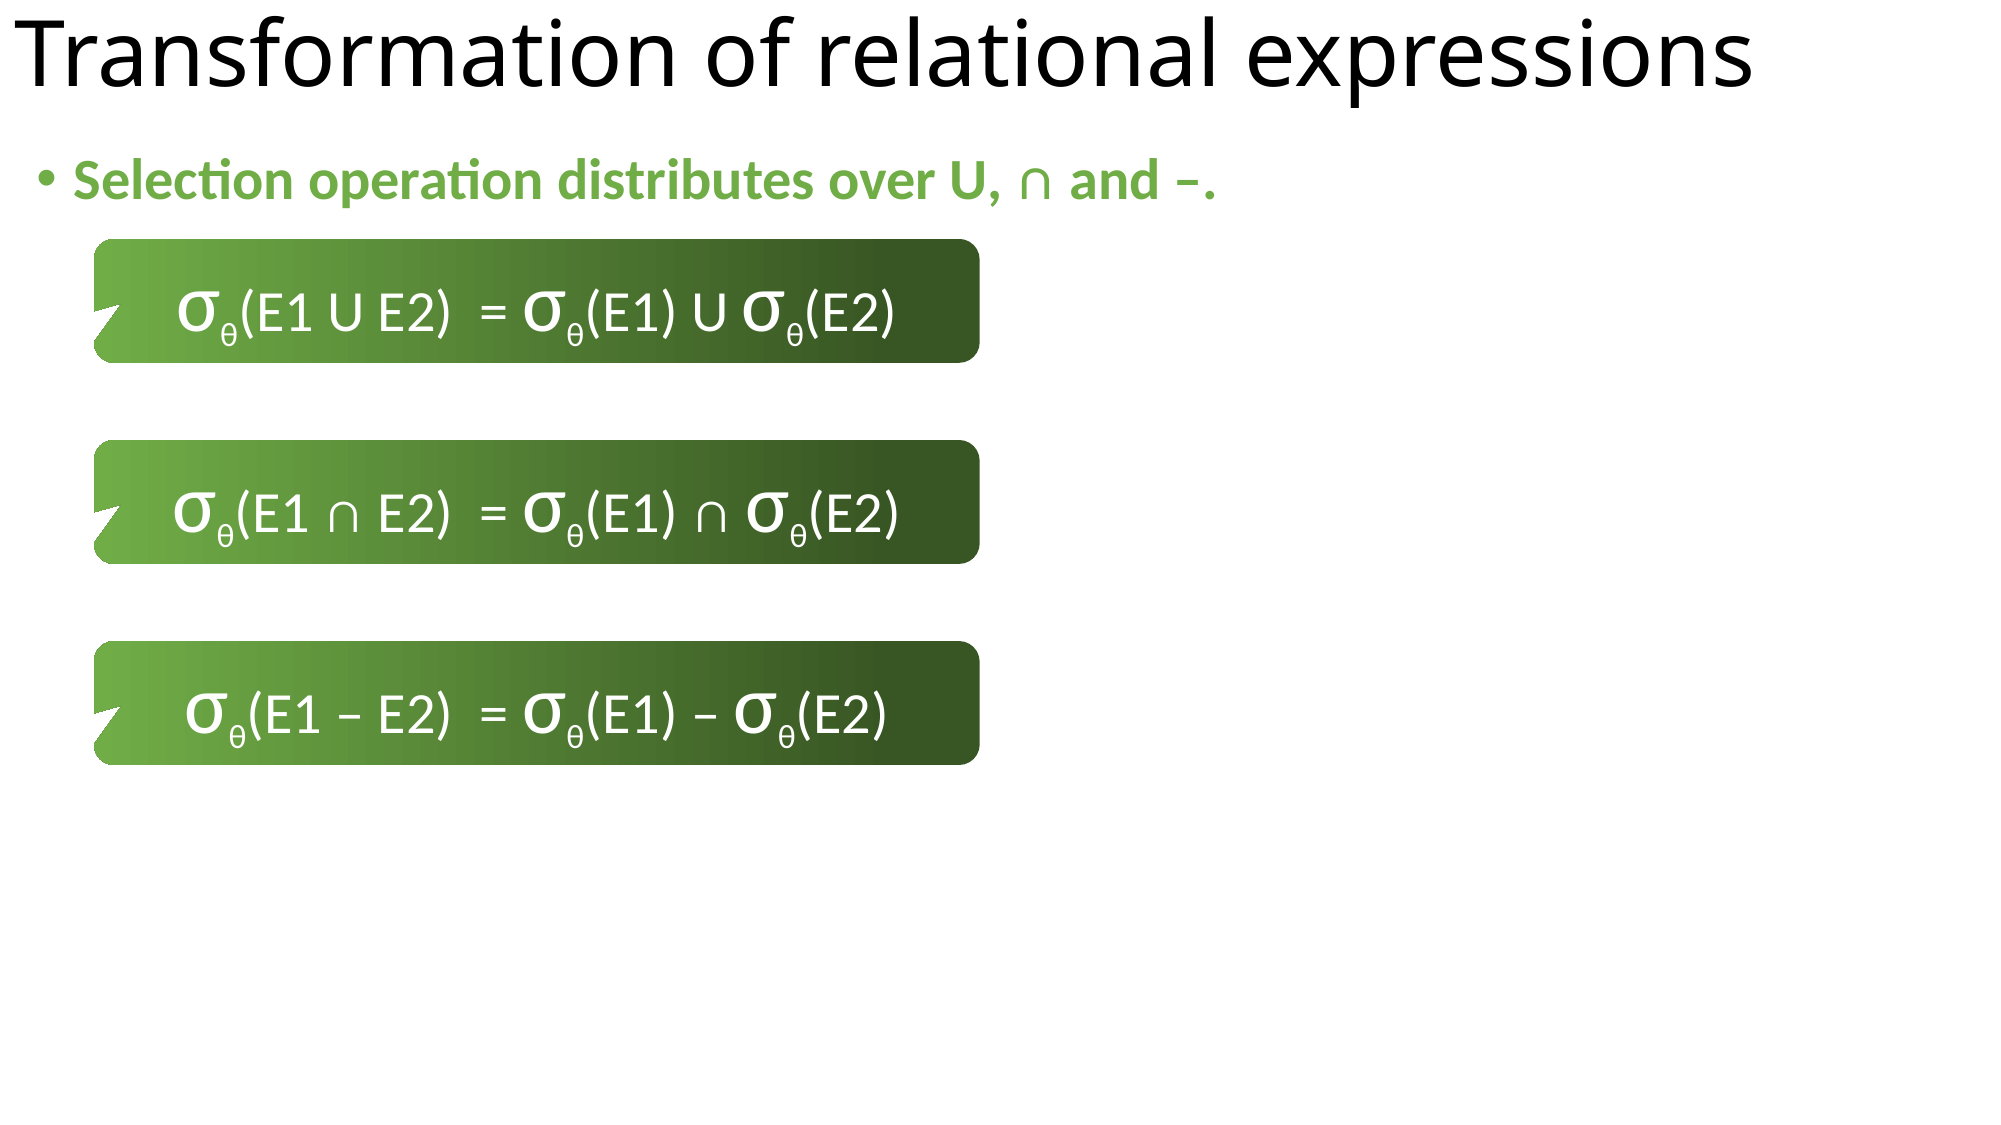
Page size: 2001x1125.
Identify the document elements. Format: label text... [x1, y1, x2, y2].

text_box σθ(E1 ∩ E2) = σθ(E1) ∩ σθ(E2) [93, 439, 980, 564]
text_box σθ(E1 U E2) = σθ(E1) U σθ(E2) [93, 238, 980, 363]
text_box Selection operation distributes over U, ∩ and –. [21, 141, 1979, 1059]
text_box σθ(E1 – E2) = σθ(E1) – σθ(E2) [93, 641, 980, 766]
text_box Transformation of relational expressions [0, 0, 2000, 117]
